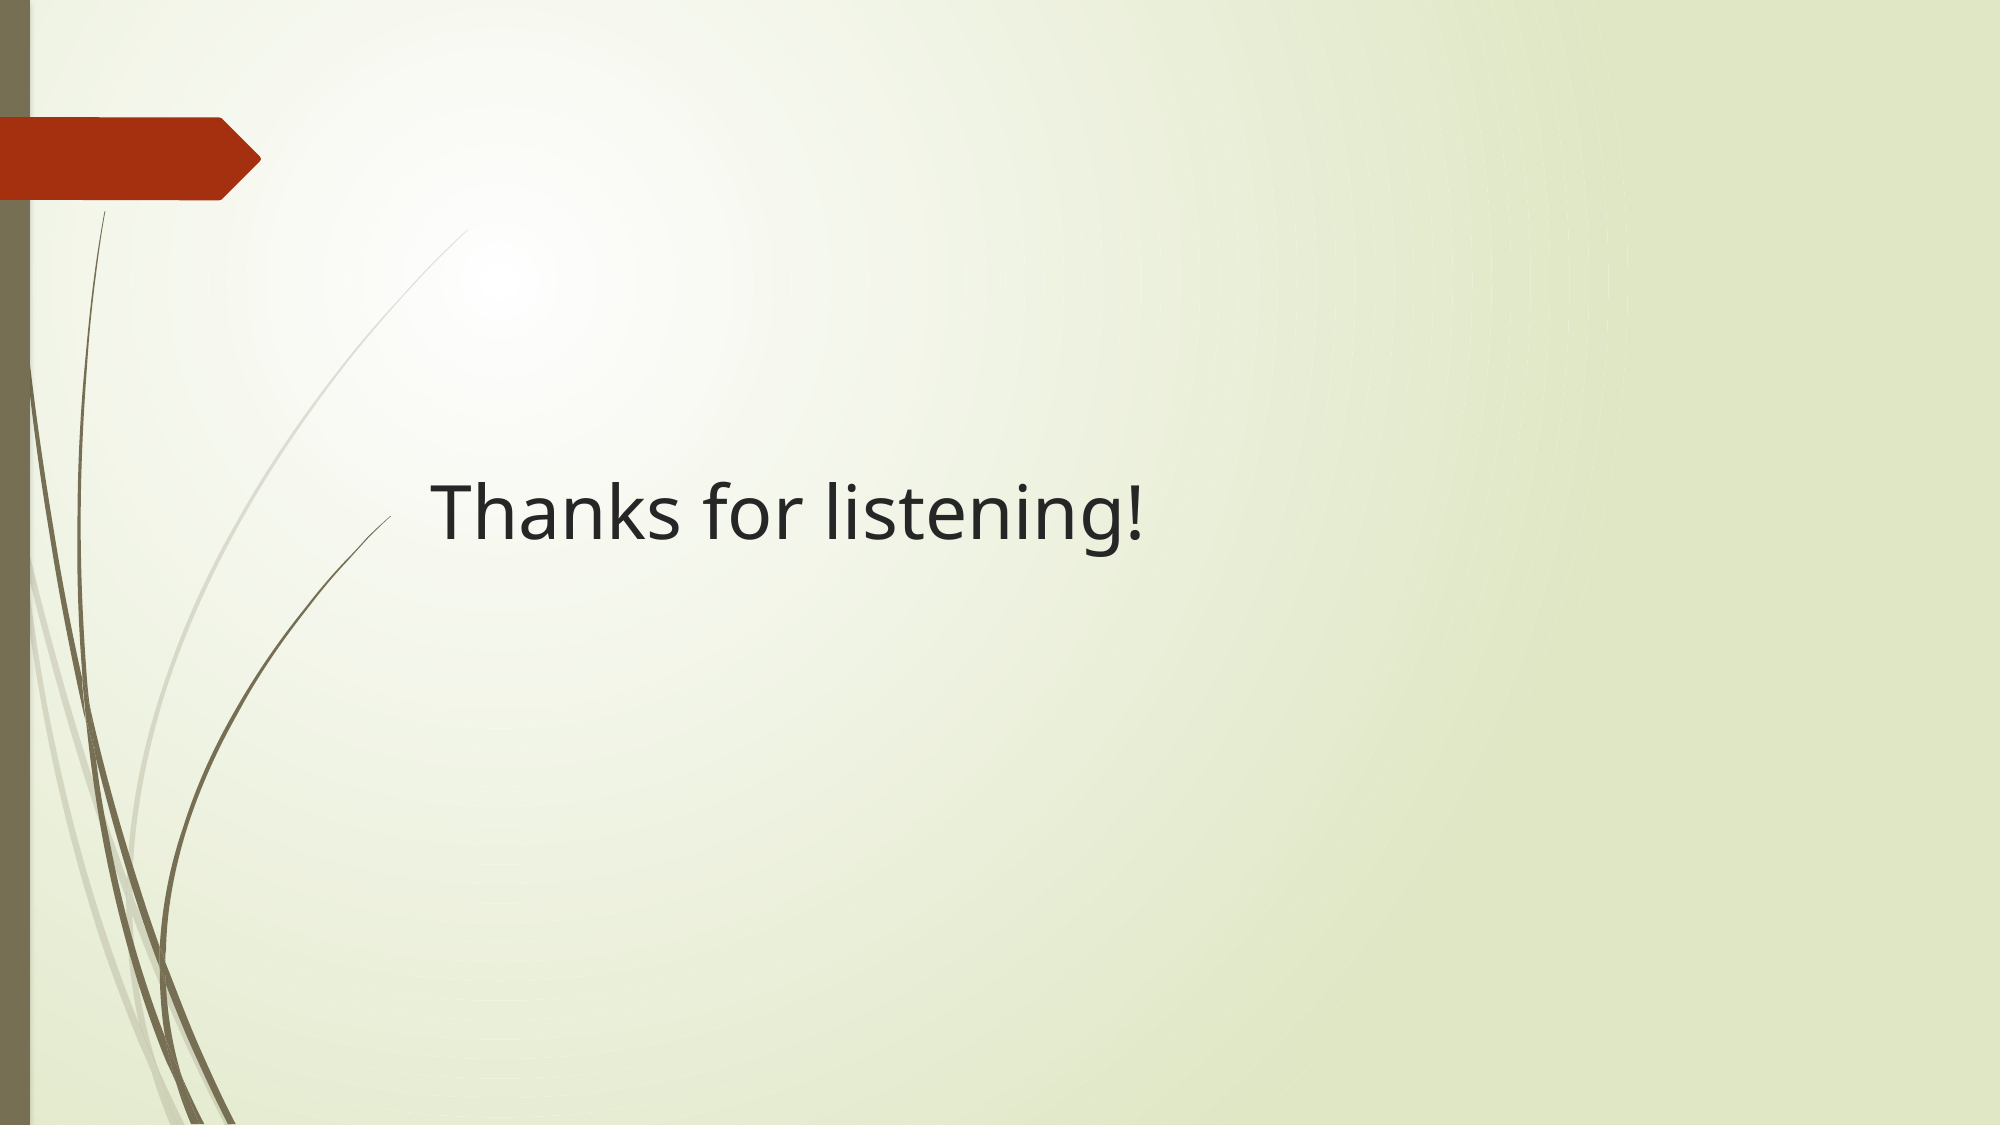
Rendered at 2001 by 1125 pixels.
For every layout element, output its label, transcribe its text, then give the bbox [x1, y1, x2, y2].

title Thanks for listening! [415, 457, 1224, 668]
